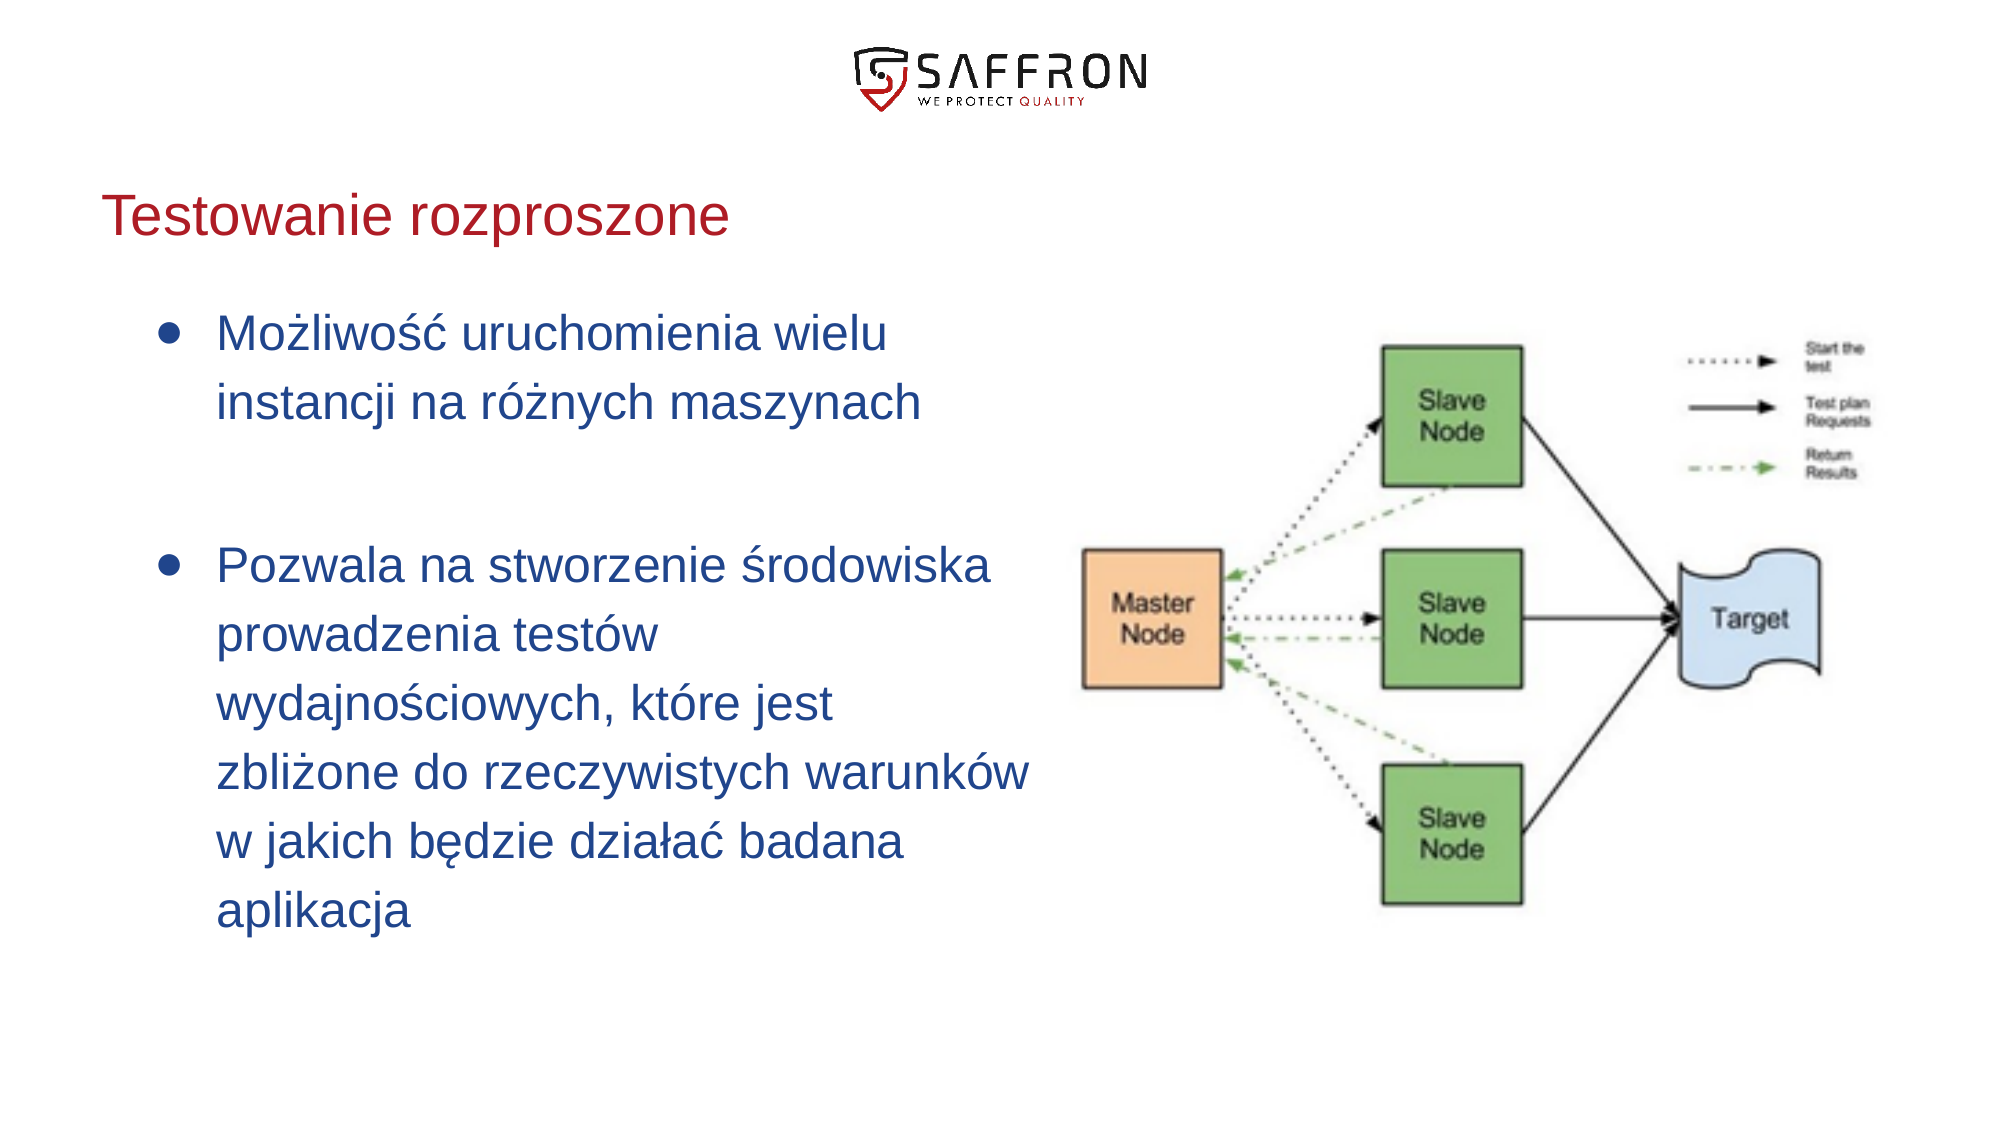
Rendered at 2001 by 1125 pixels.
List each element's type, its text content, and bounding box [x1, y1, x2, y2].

text_box Możliwość uruchomienia wielu instancji na różnych maszynach Pozwala na stworzenie środowiska prowadzenia testów wydajnościowych, które jest zbliżone do rzeczywistych warunków w jakich będzie działać badana aplikacja [126, 312, 1053, 1000]
picture [1052, 312, 1907, 958]
text_box Testowanie rozproszone [86, 134, 1837, 290]
picture [853, 46, 1146, 112]
